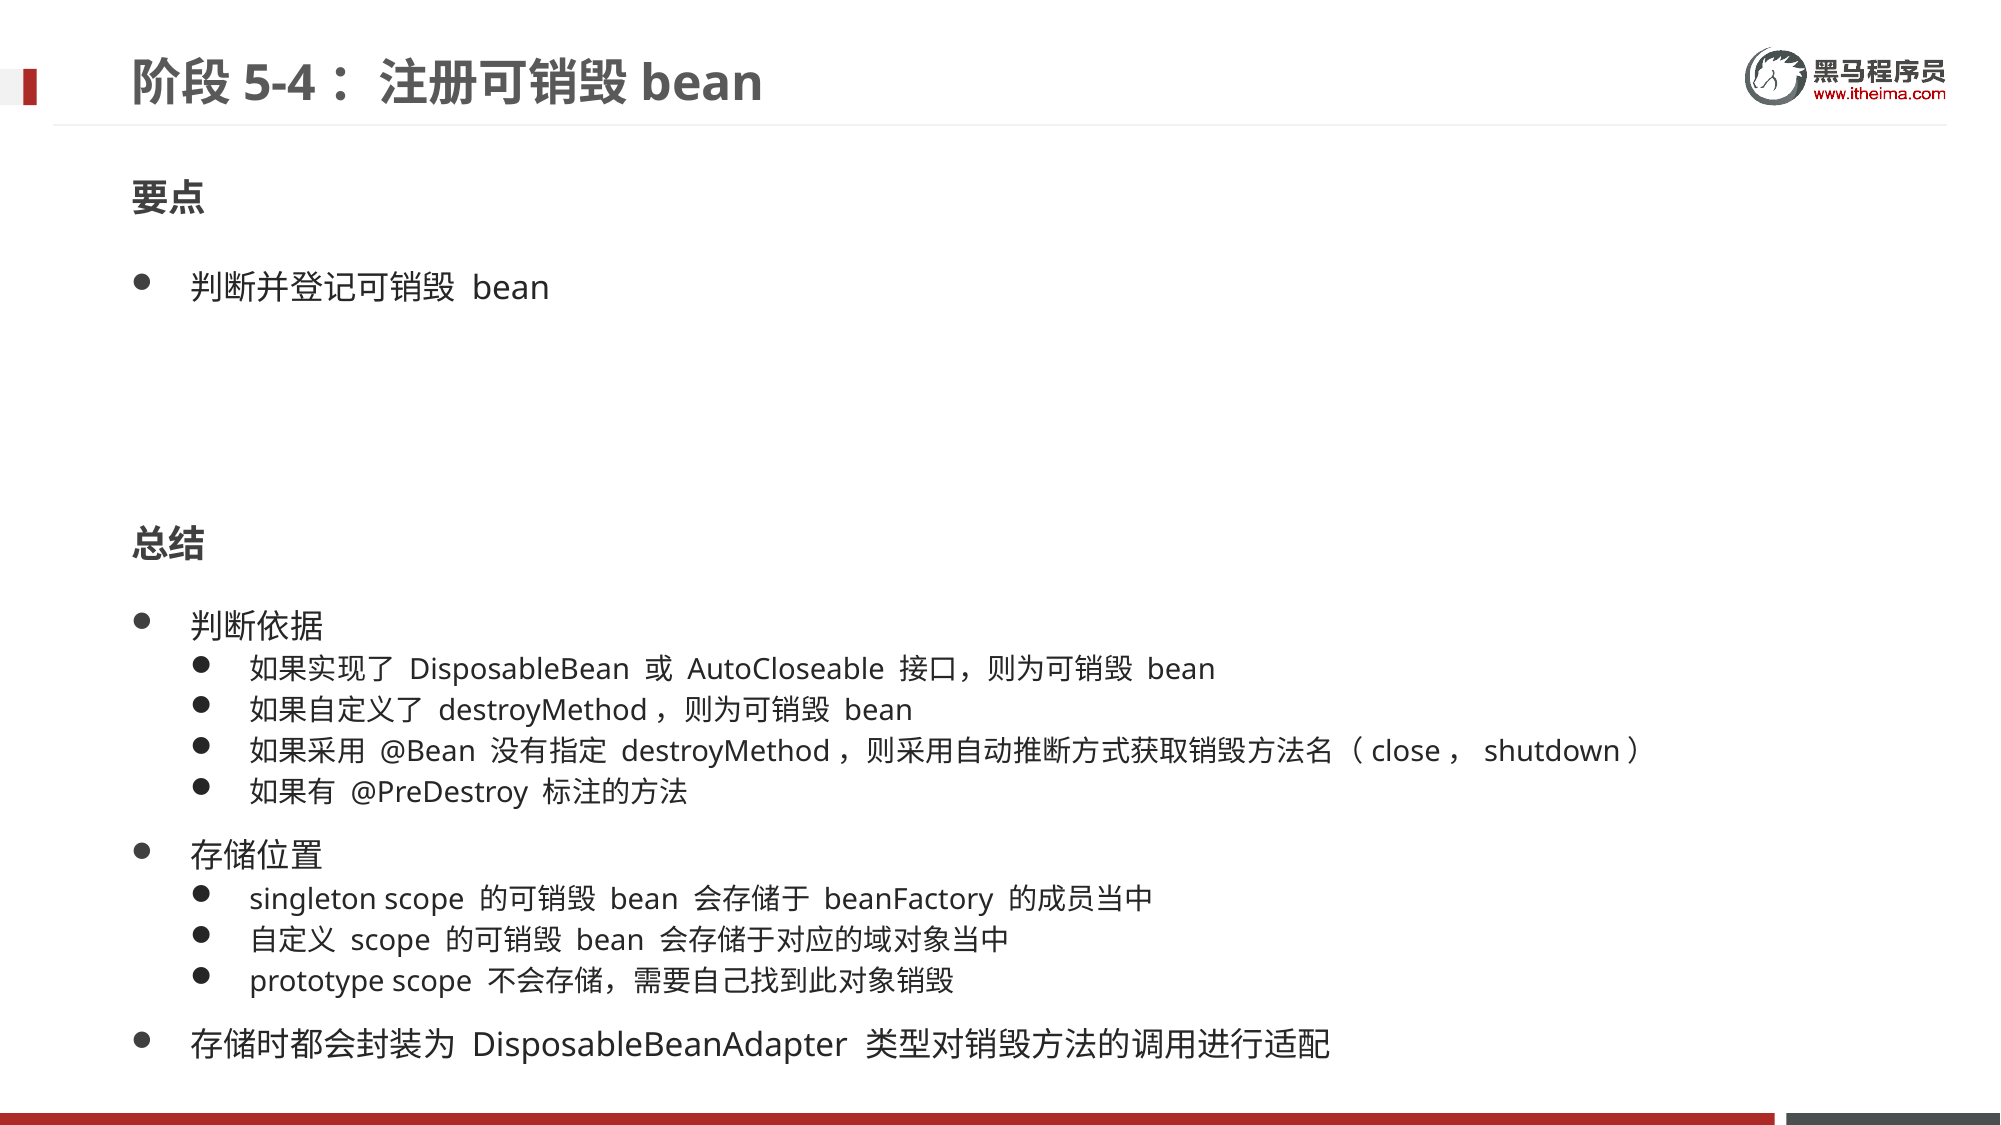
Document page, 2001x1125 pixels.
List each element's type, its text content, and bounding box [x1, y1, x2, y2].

picture [1744, 46, 1946, 106]
title 阶段5-4：注册可销毁bean [116, 38, 1556, 124]
text_box 判断依据 如果实现了 DisposableBean 或 AutoCloseable 接口，则为可销毁 bean 如果自定义了 destroyMethod，则为可销毁 bean 如果采用 @Bean 没有指定 destroyMethod，则采用自动推断方式获取销毁方法名（close，shutdown） 如果有 @PreDestroy 标注的方法 存储位置 singleton scope 的可销毁 bean 会存储于 beanFactory 的成员当中 自定义 scope 的可销毁 bean 会存储于对应的域对象当中 prototype scope 不会存储，需要自己找到此对象销毁 存储时都会封装为 DisposableBeanAdapter 类型对销毁方法的调用进行适配 [116, 577, 1935, 1064]
list 要点 [116, 154, 1880, 239]
text_box 总结 [116, 507, 1880, 577]
list 判断并登记可销毁 bean [116, 239, 1920, 577]
